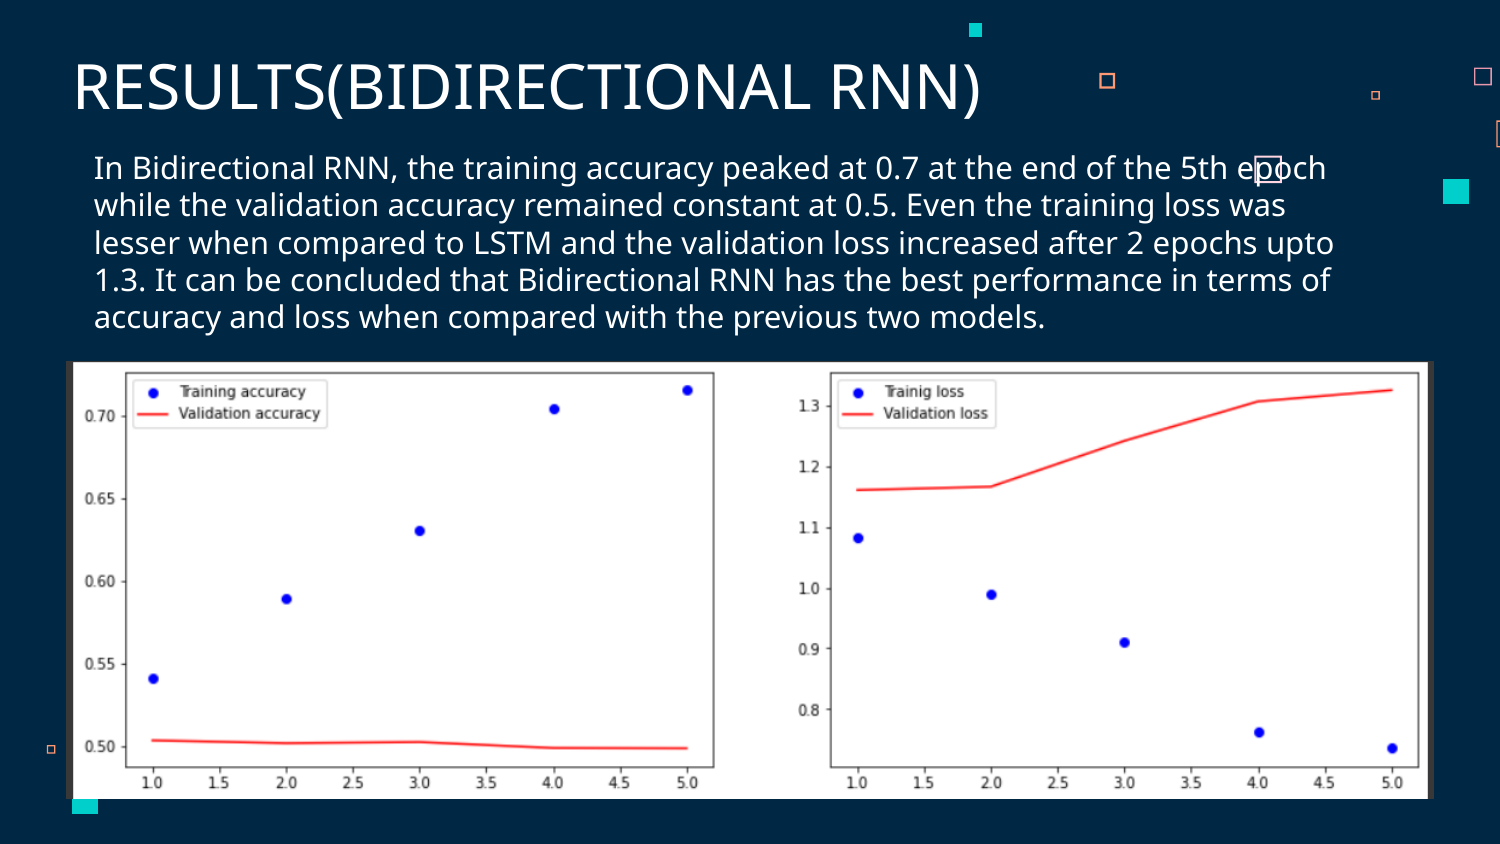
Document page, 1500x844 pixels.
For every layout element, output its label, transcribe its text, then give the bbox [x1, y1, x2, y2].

title RESULTS(BIDIRECTIONAL RNN) [57, 42, 1118, 137]
picture [66, 361, 1434, 800]
text_box In Bidirectional RNN, the training accuracy peaked at 0.7 at the end of the 5th epoch while the validation accuracy remained constant at 0.5. Even the training loss was lesser when compared to LSTM and the validation loss increased after 2 epochs upto 1.3. It can be concluded that Bidirectional RNN has the best performance in terms of accuracy and loss when compared with the previous two models. [78, 58, 1385, 351]
